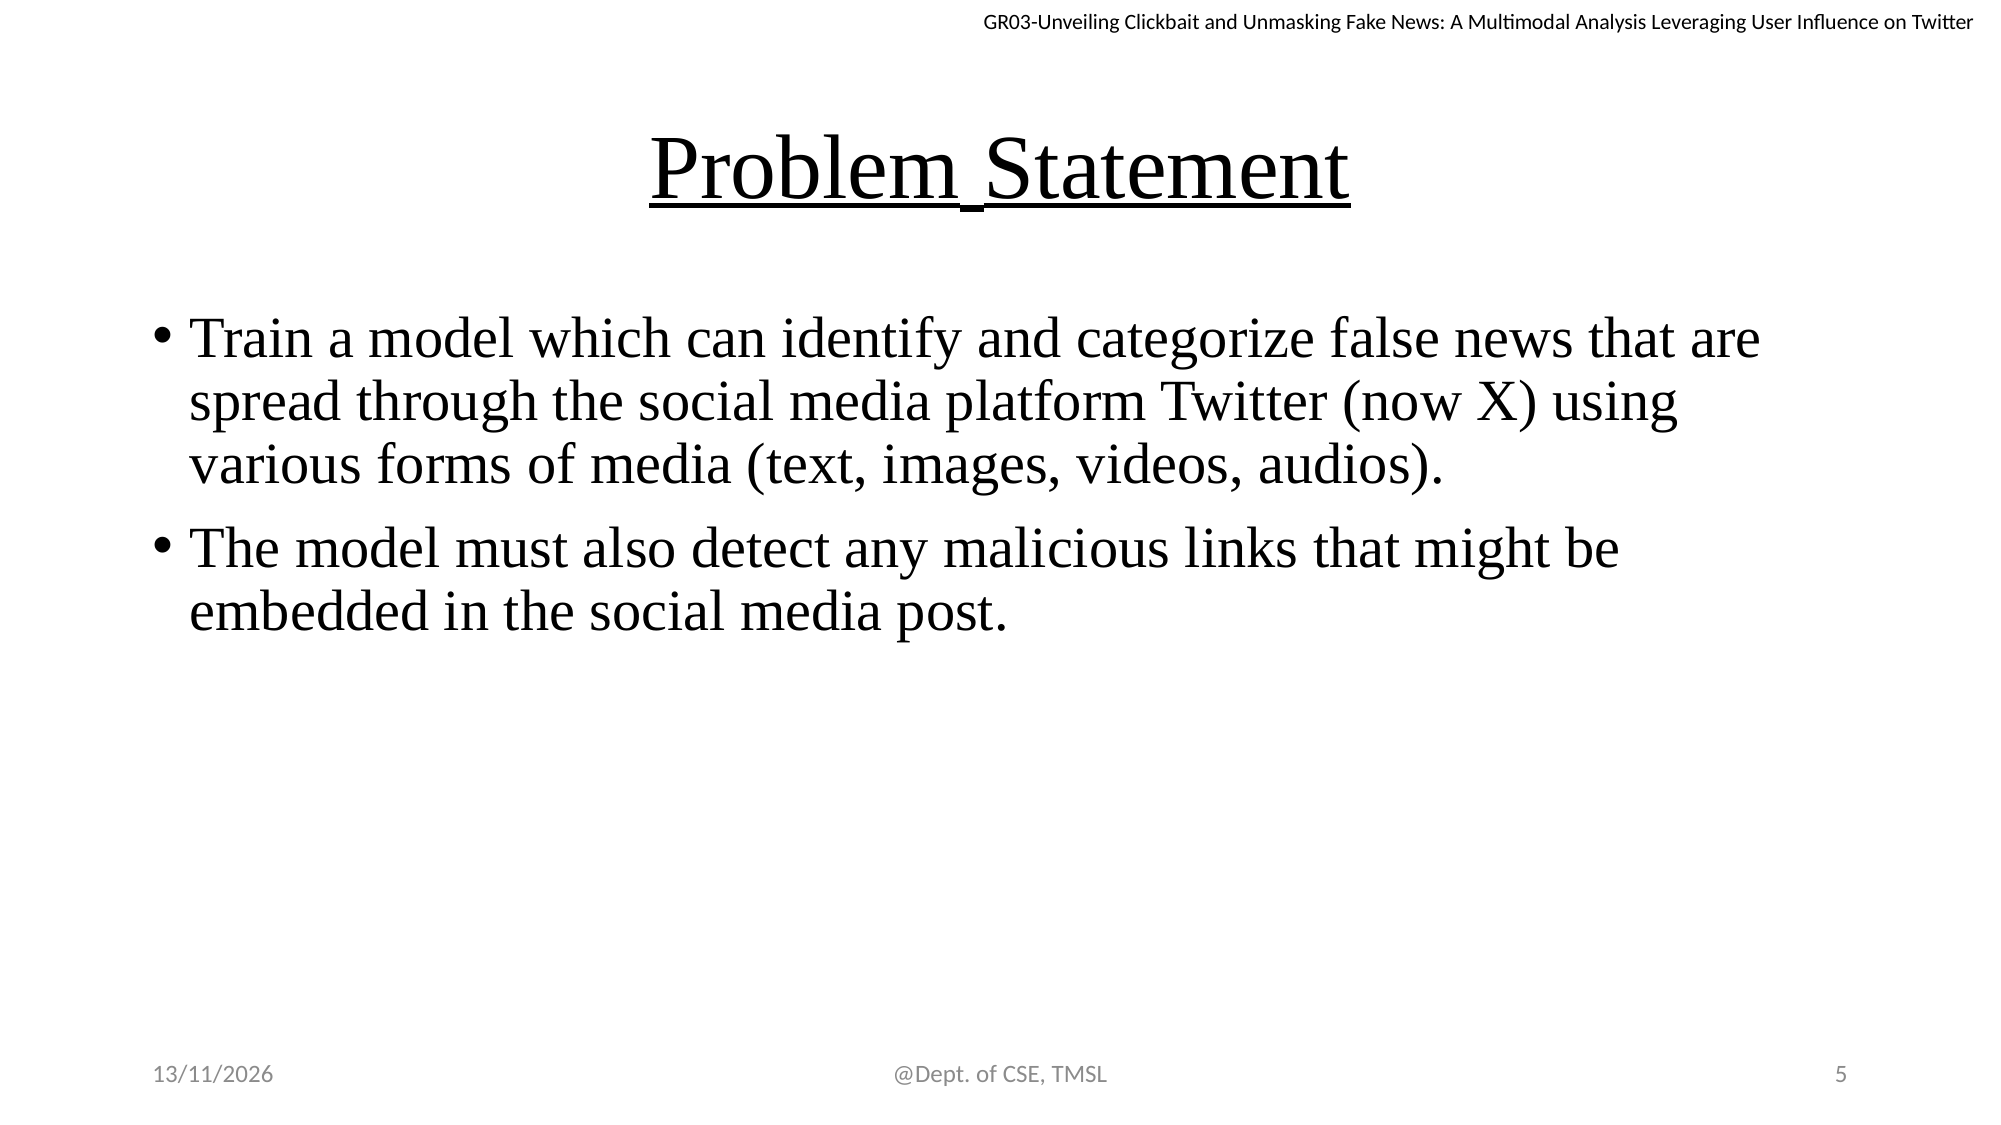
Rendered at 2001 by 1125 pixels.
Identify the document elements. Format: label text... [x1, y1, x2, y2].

footer @Dept. of CSE, TMSL [662, 1042, 1338, 1103]
title Problem Statement [137, 59, 1863, 278]
list Train a model which can identify and categorize false news that are spread through the social media platform Twitter (now X) using various forms of media (text, images, videos, audios). The model must also detect any malicious links that might be embedded in the social media post. [137, 299, 1863, 1014]
slide_number 5 [1412, 1042, 1863, 1103]
text_box GR03-Unveiling Clickbait and Unmasking Fake News: A Multimodal Analysis Leveraging User Influence on Twitter [968, 0, 1990, 42]
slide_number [137, 1042, 588, 1103]
